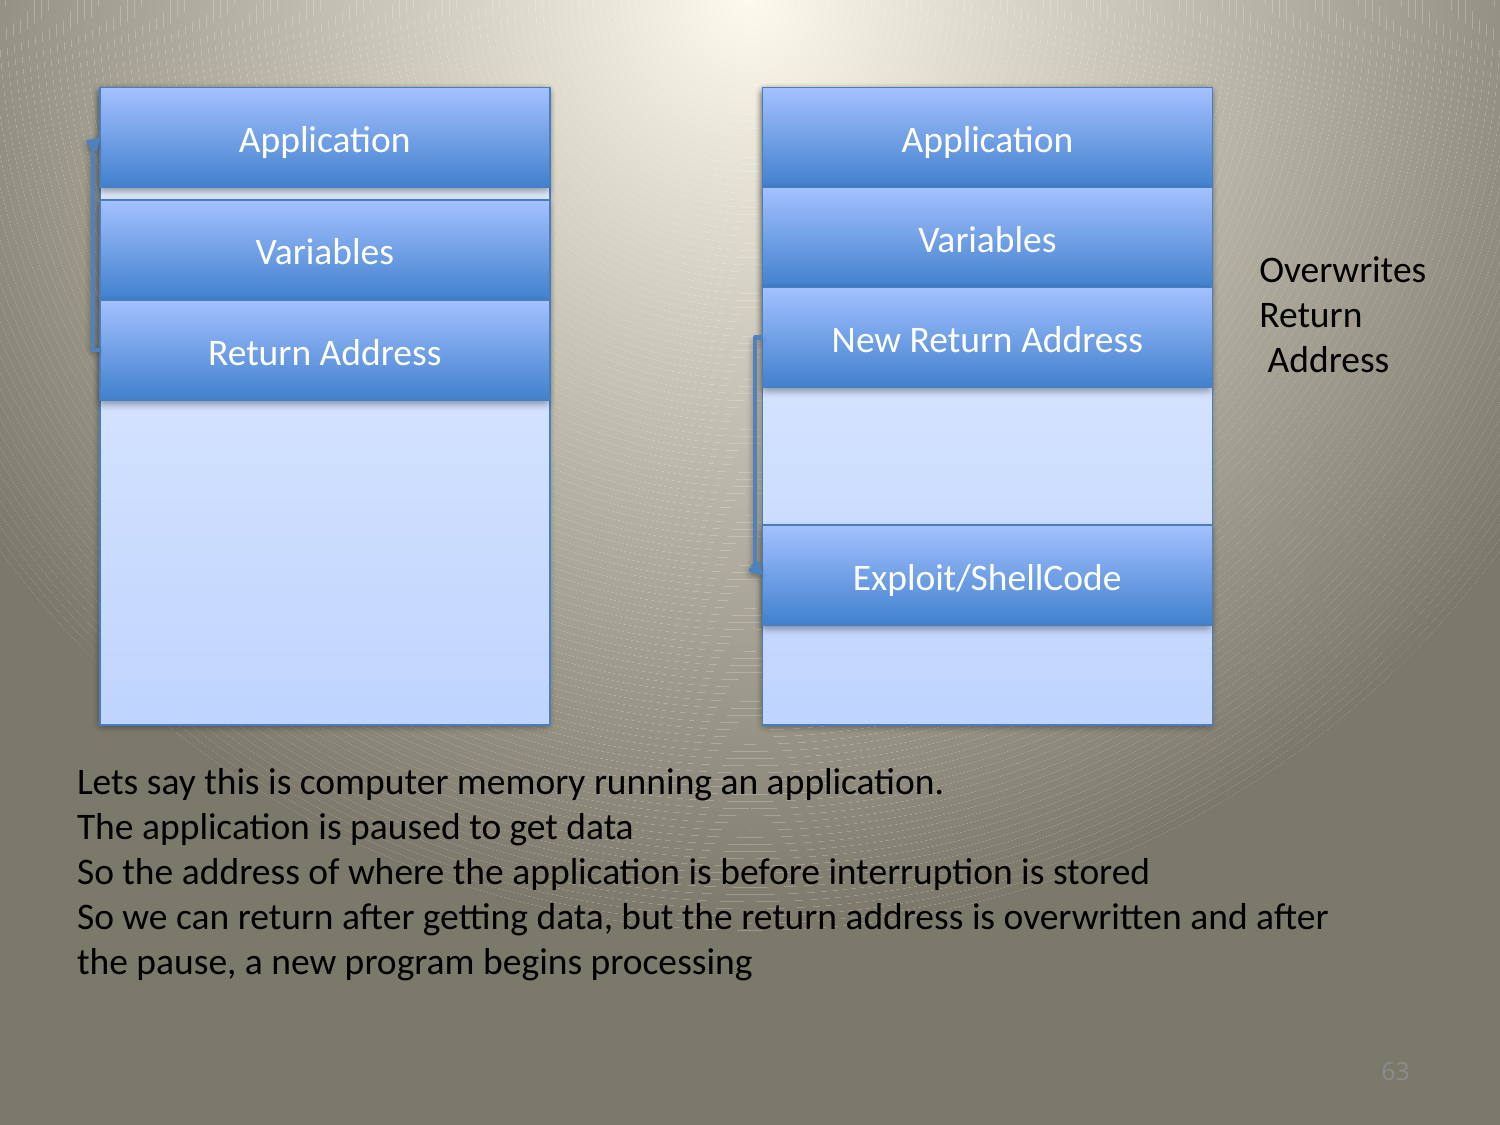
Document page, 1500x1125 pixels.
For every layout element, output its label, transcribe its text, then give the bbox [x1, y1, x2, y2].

text_box Overwrites Return Address [1244, 237, 1442, 388]
text_box Application [762, 87, 1213, 187]
text_box Variables [104, 199, 551, 299]
text_box [99, 407, 551, 726]
text_box Exploit/ShellCode [762, 524, 1213, 626]
text_box [762, 632, 1213, 726]
slide_number 63 [1074, 1042, 1425, 1103]
text_box New Return Address [762, 287, 1213, 388]
text_box [767, 394, 1213, 524]
text_box Application [99, 87, 551, 188]
text_box Lets say this is computer memory running an application. The application is paused to get data So the address of where the application is before interruption is stored So we can return after getting data, but the return address is overwritten and after the pause, a new program begins processing [62, 749, 1400, 990]
text_box Return Address [99, 299, 551, 401]
text_box Variables [762, 187, 1213, 287]
